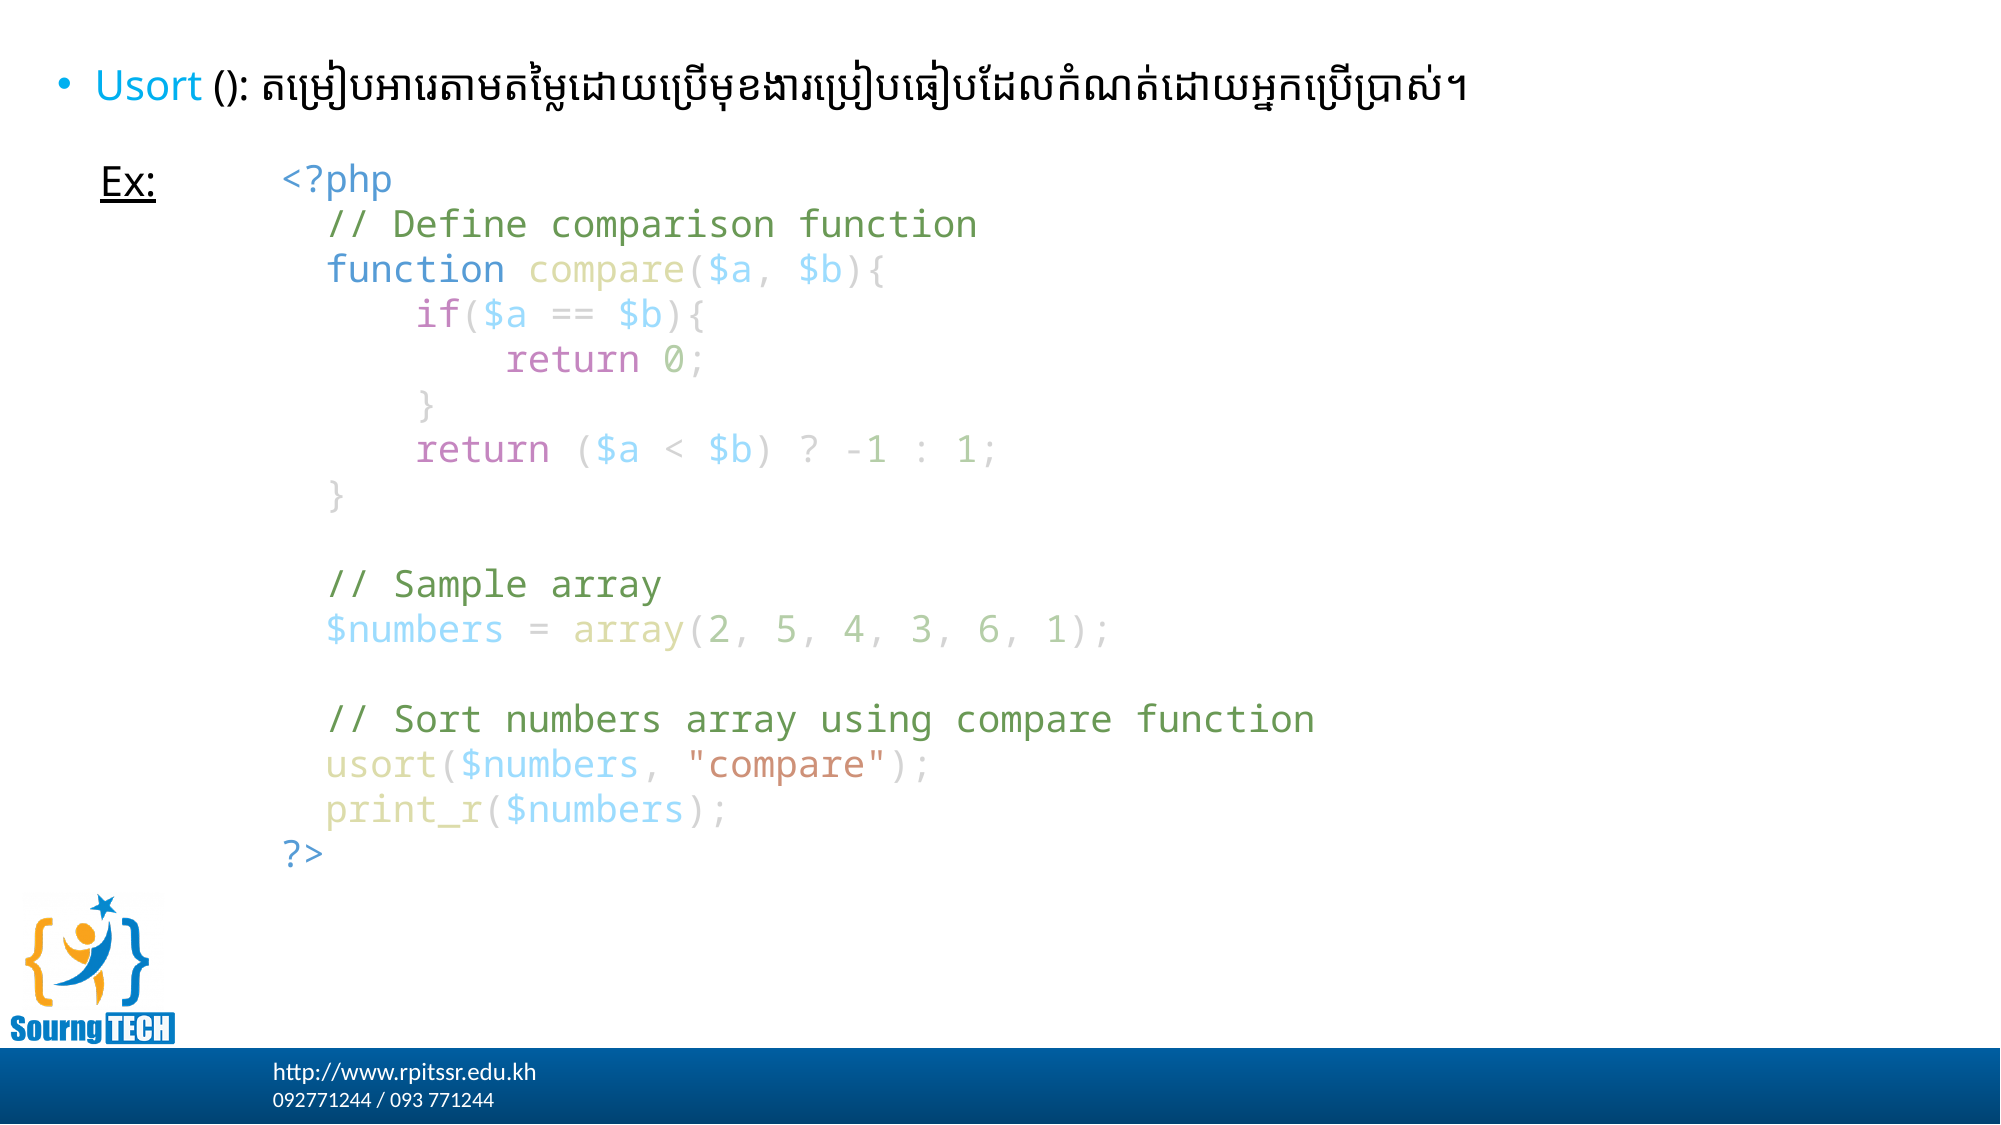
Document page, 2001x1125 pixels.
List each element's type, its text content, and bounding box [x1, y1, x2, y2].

list Usort (): តម្រៀបអារេតាមតម្លៃដោយប្រើមុខងារប្រៀបធៀបដែលកំណត់ដោយអ្នកប្រើប្រាស់។ Ex: [42, 25, 1961, 1012]
text_box <?php // Define comparison function function compare($a, $b){ if($a == $b){ return 0; } return ($a < $b) ? -1 : 1; } // Sample array $numbers = array(2, 5, 4, 3, 6, 1); // Sort numbers array using compare function usort($numbers, "compare"); print_r($numbers); ?> [265, 147, 1338, 883]
picture [6, 887, 178, 1049]
